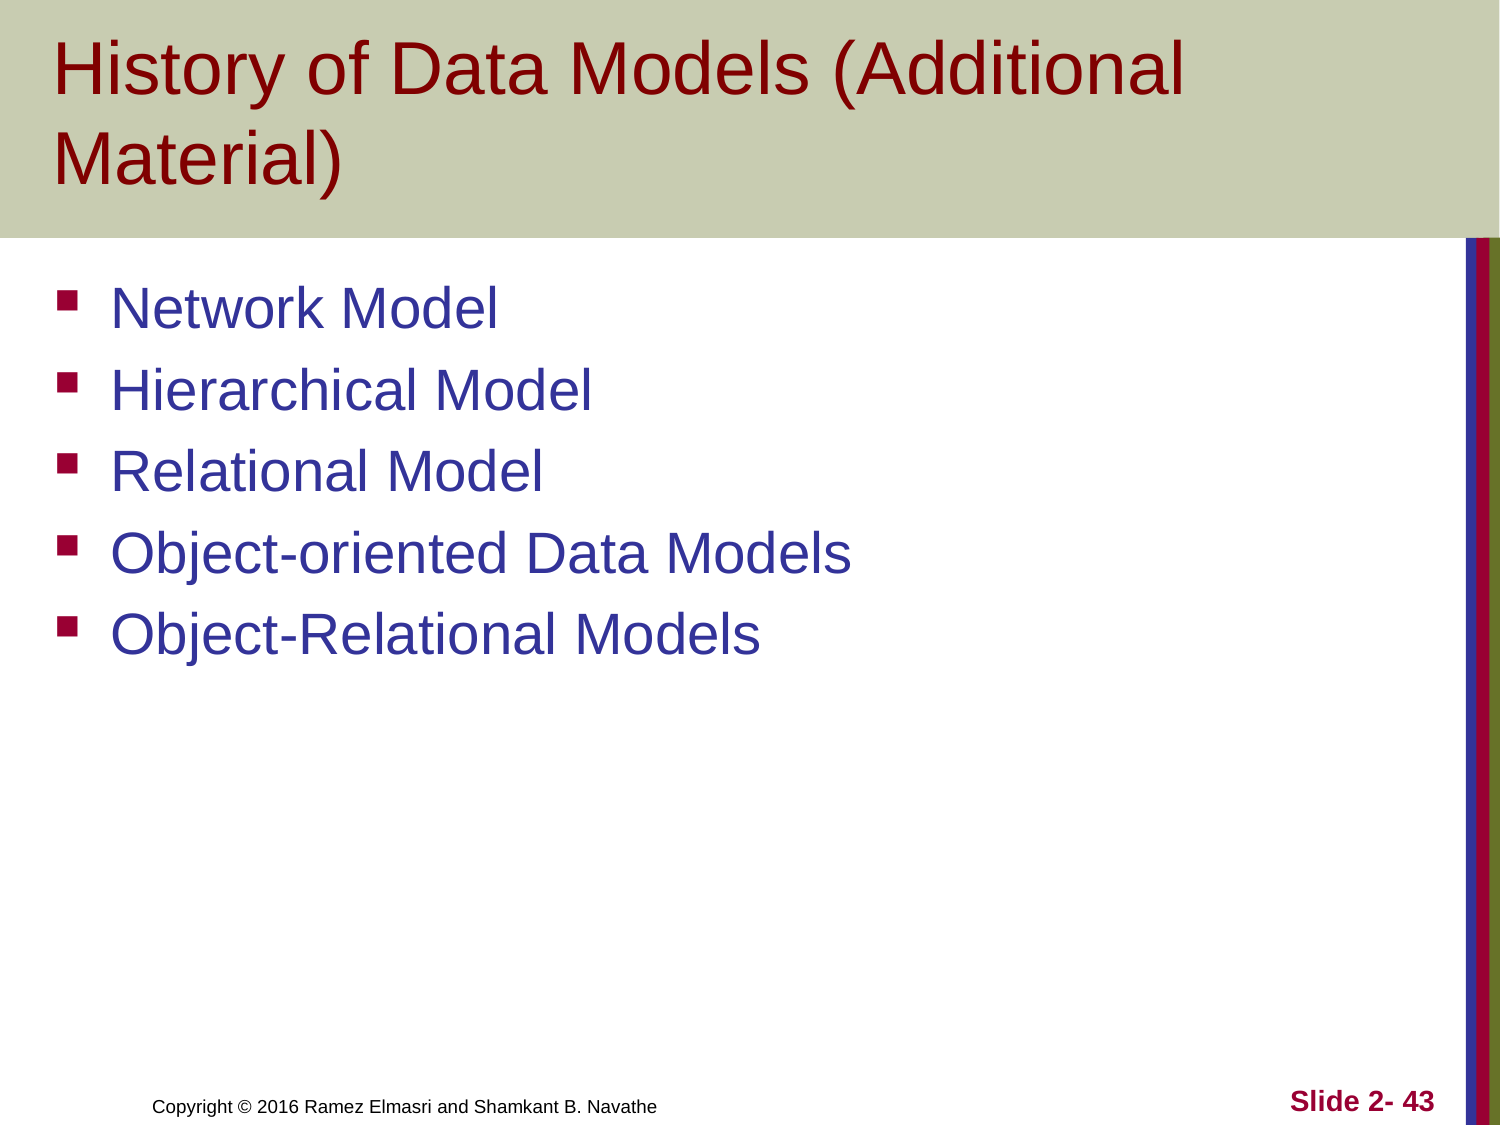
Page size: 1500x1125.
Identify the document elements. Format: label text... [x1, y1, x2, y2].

list Network Model Hierarchical Model Relational Model Object-oriented Data Models Object-Relational Models [39, 262, 1400, 1013]
title History of Data Models (Additional Material) [37, 43, 1317, 207]
slide_number Slide 2- 43 [1137, 1049, 1451, 1125]
